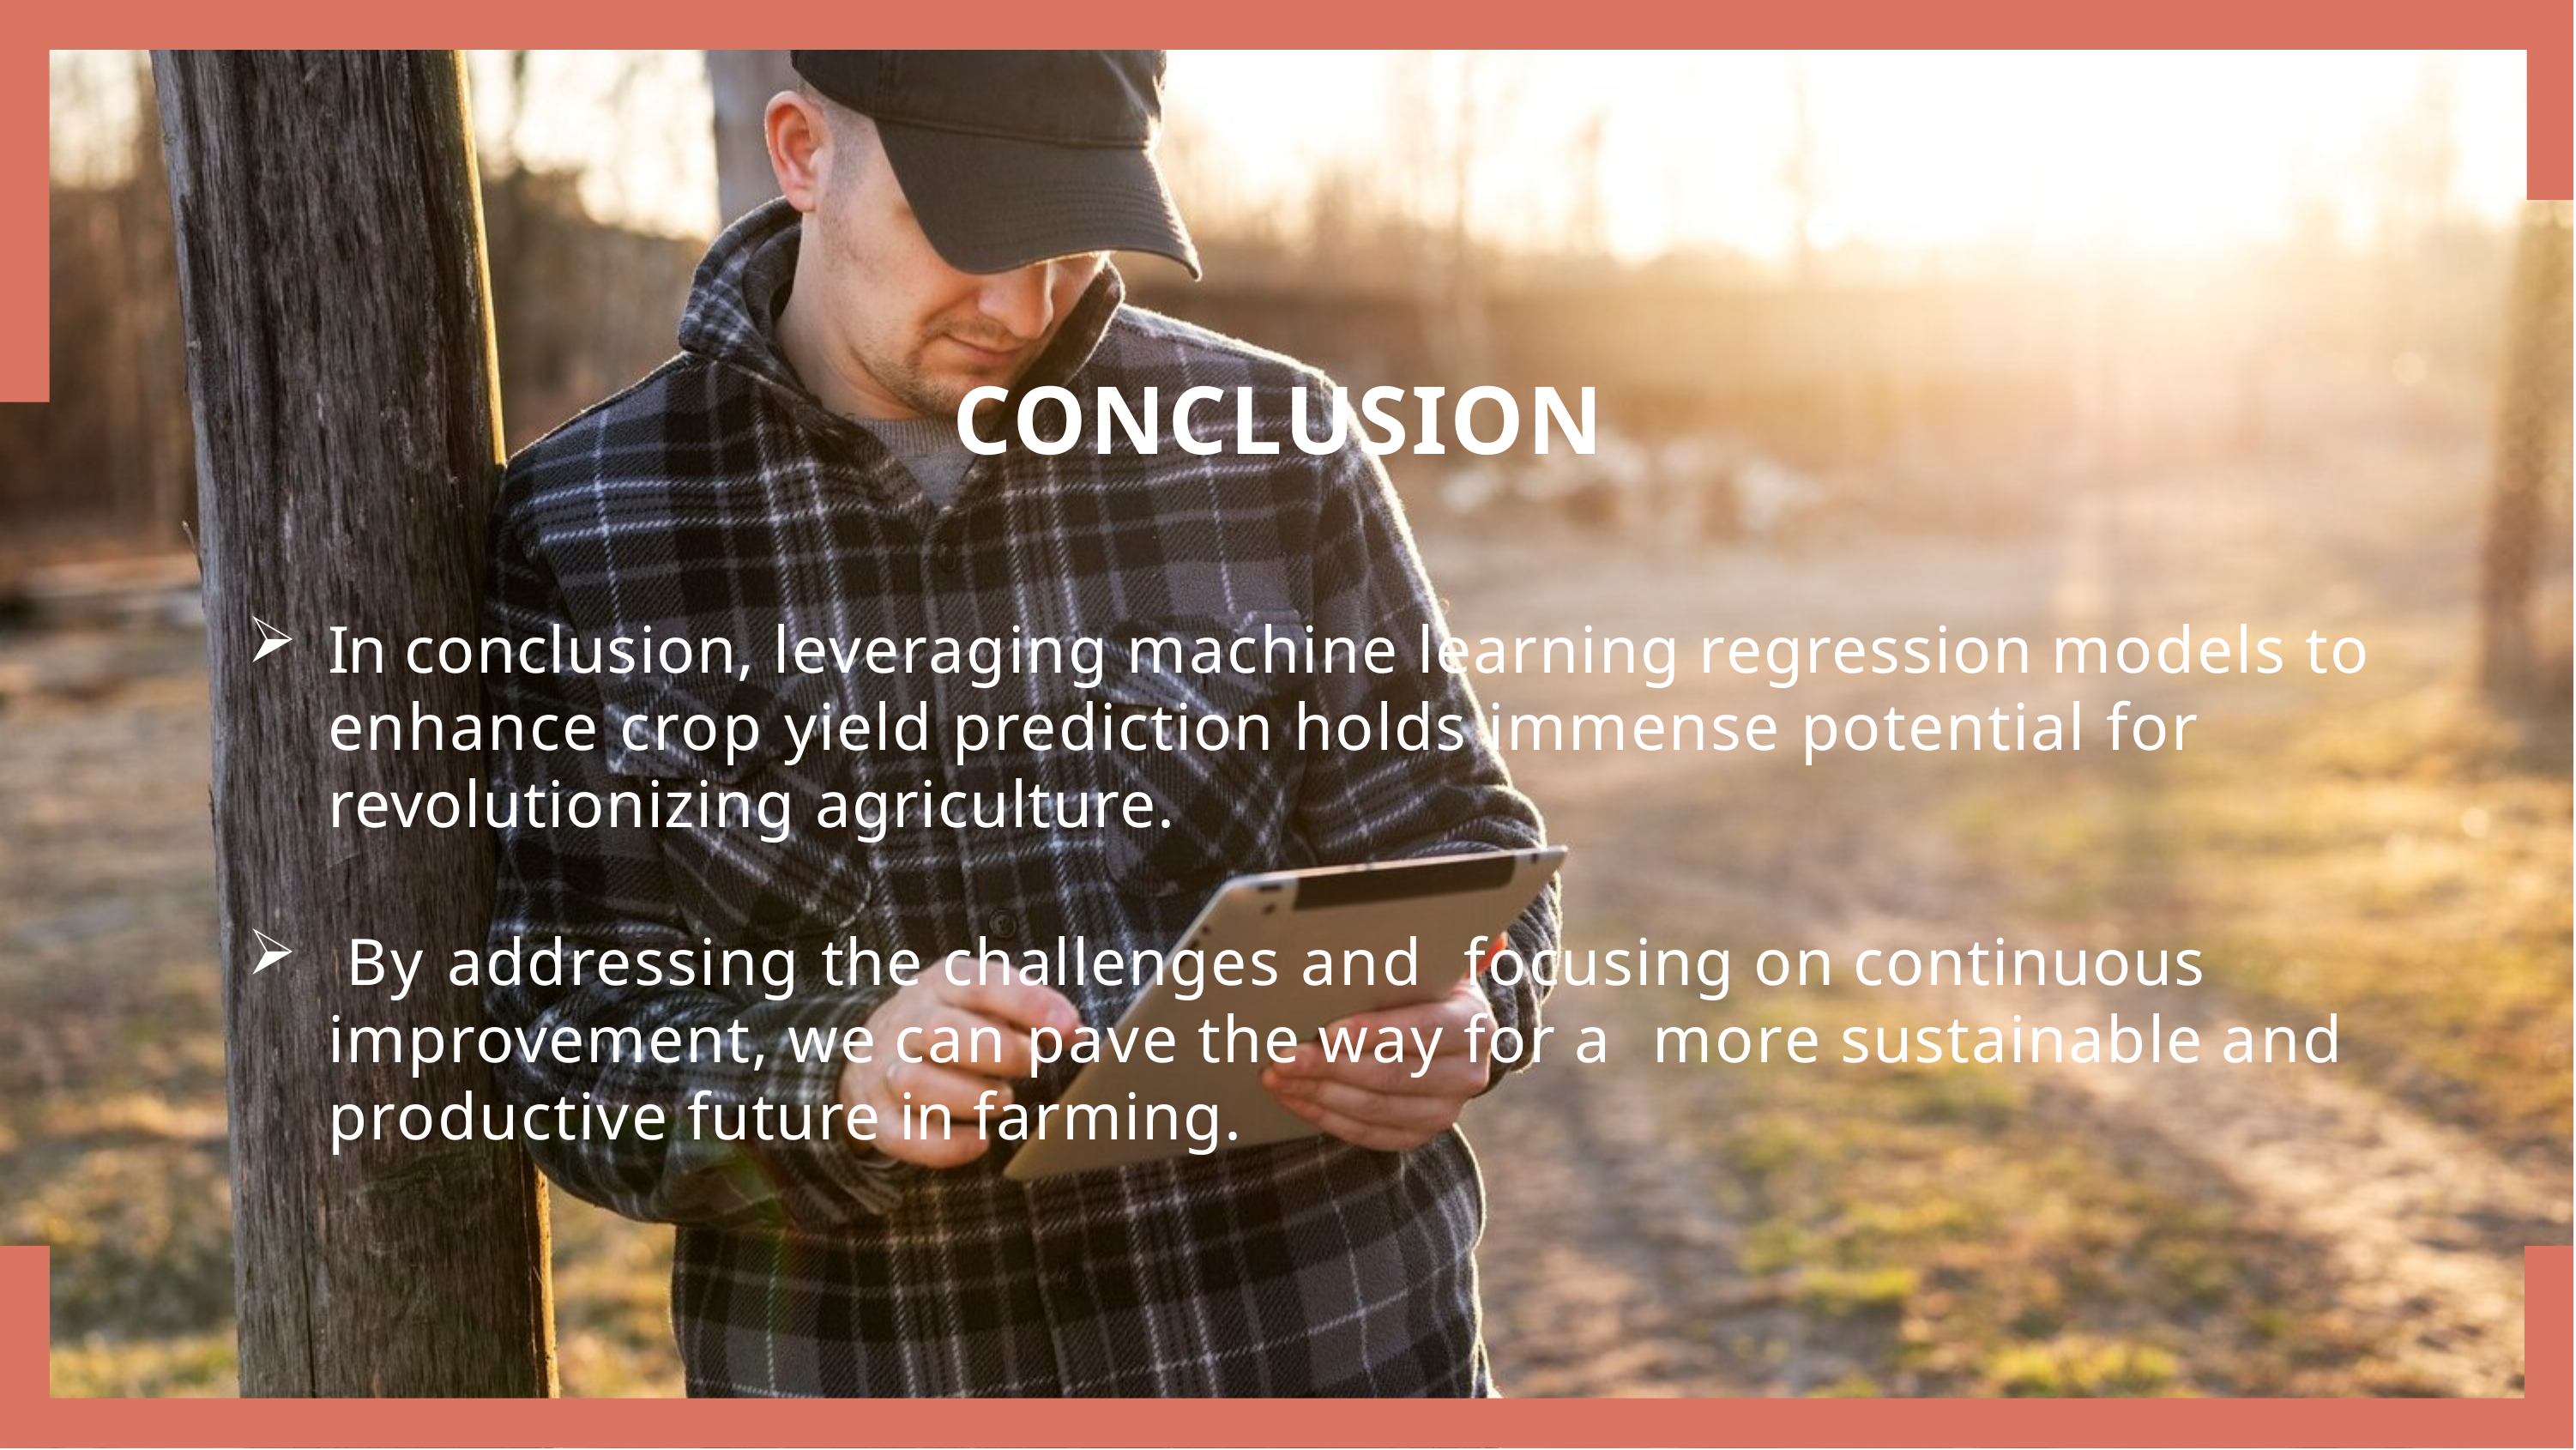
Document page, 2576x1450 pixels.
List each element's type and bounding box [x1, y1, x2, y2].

text_box [0, 0, 2574, 1448]
